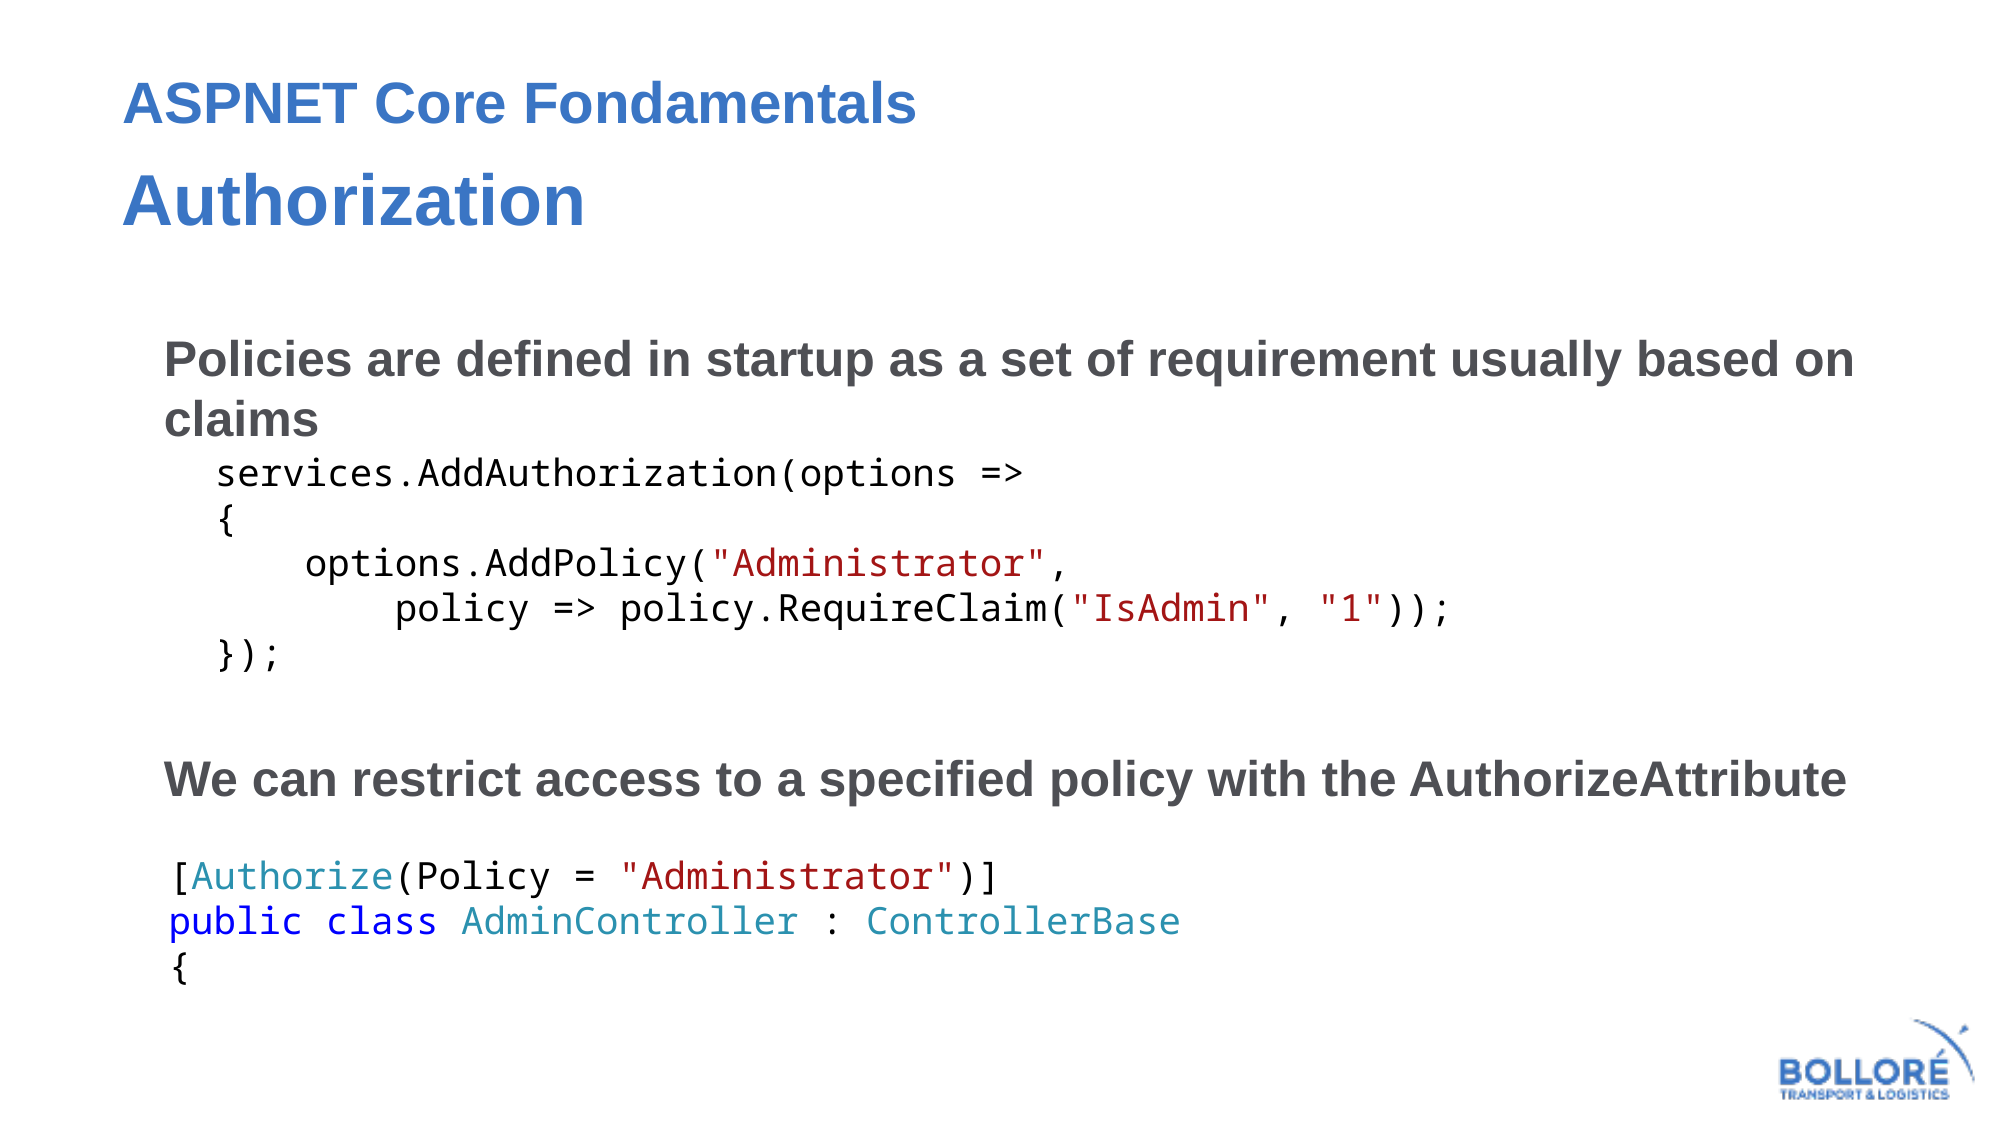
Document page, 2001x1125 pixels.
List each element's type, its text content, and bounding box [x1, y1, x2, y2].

list Policies are defined in startup as a set of requirement usually based on claims We can restrict access to a specified policy with the AuthorizeAttribute [122, 295, 2000, 996]
title ASPNET Core Fondamentals [122, 64, 1882, 136]
text_box [Authorize(Policy = "Administrator")] public class AdminController : ControllerBase { [63, 844, 1342, 995]
text_box services.AddAuthorization(options => { options.AddPolicy("Administrator", policy => policy.RequireClaim("IsAdmin", "1")); }); [199, 441, 1700, 681]
list Authorization [121, 153, 1881, 241]
picture [1754, 996, 2000, 1125]
